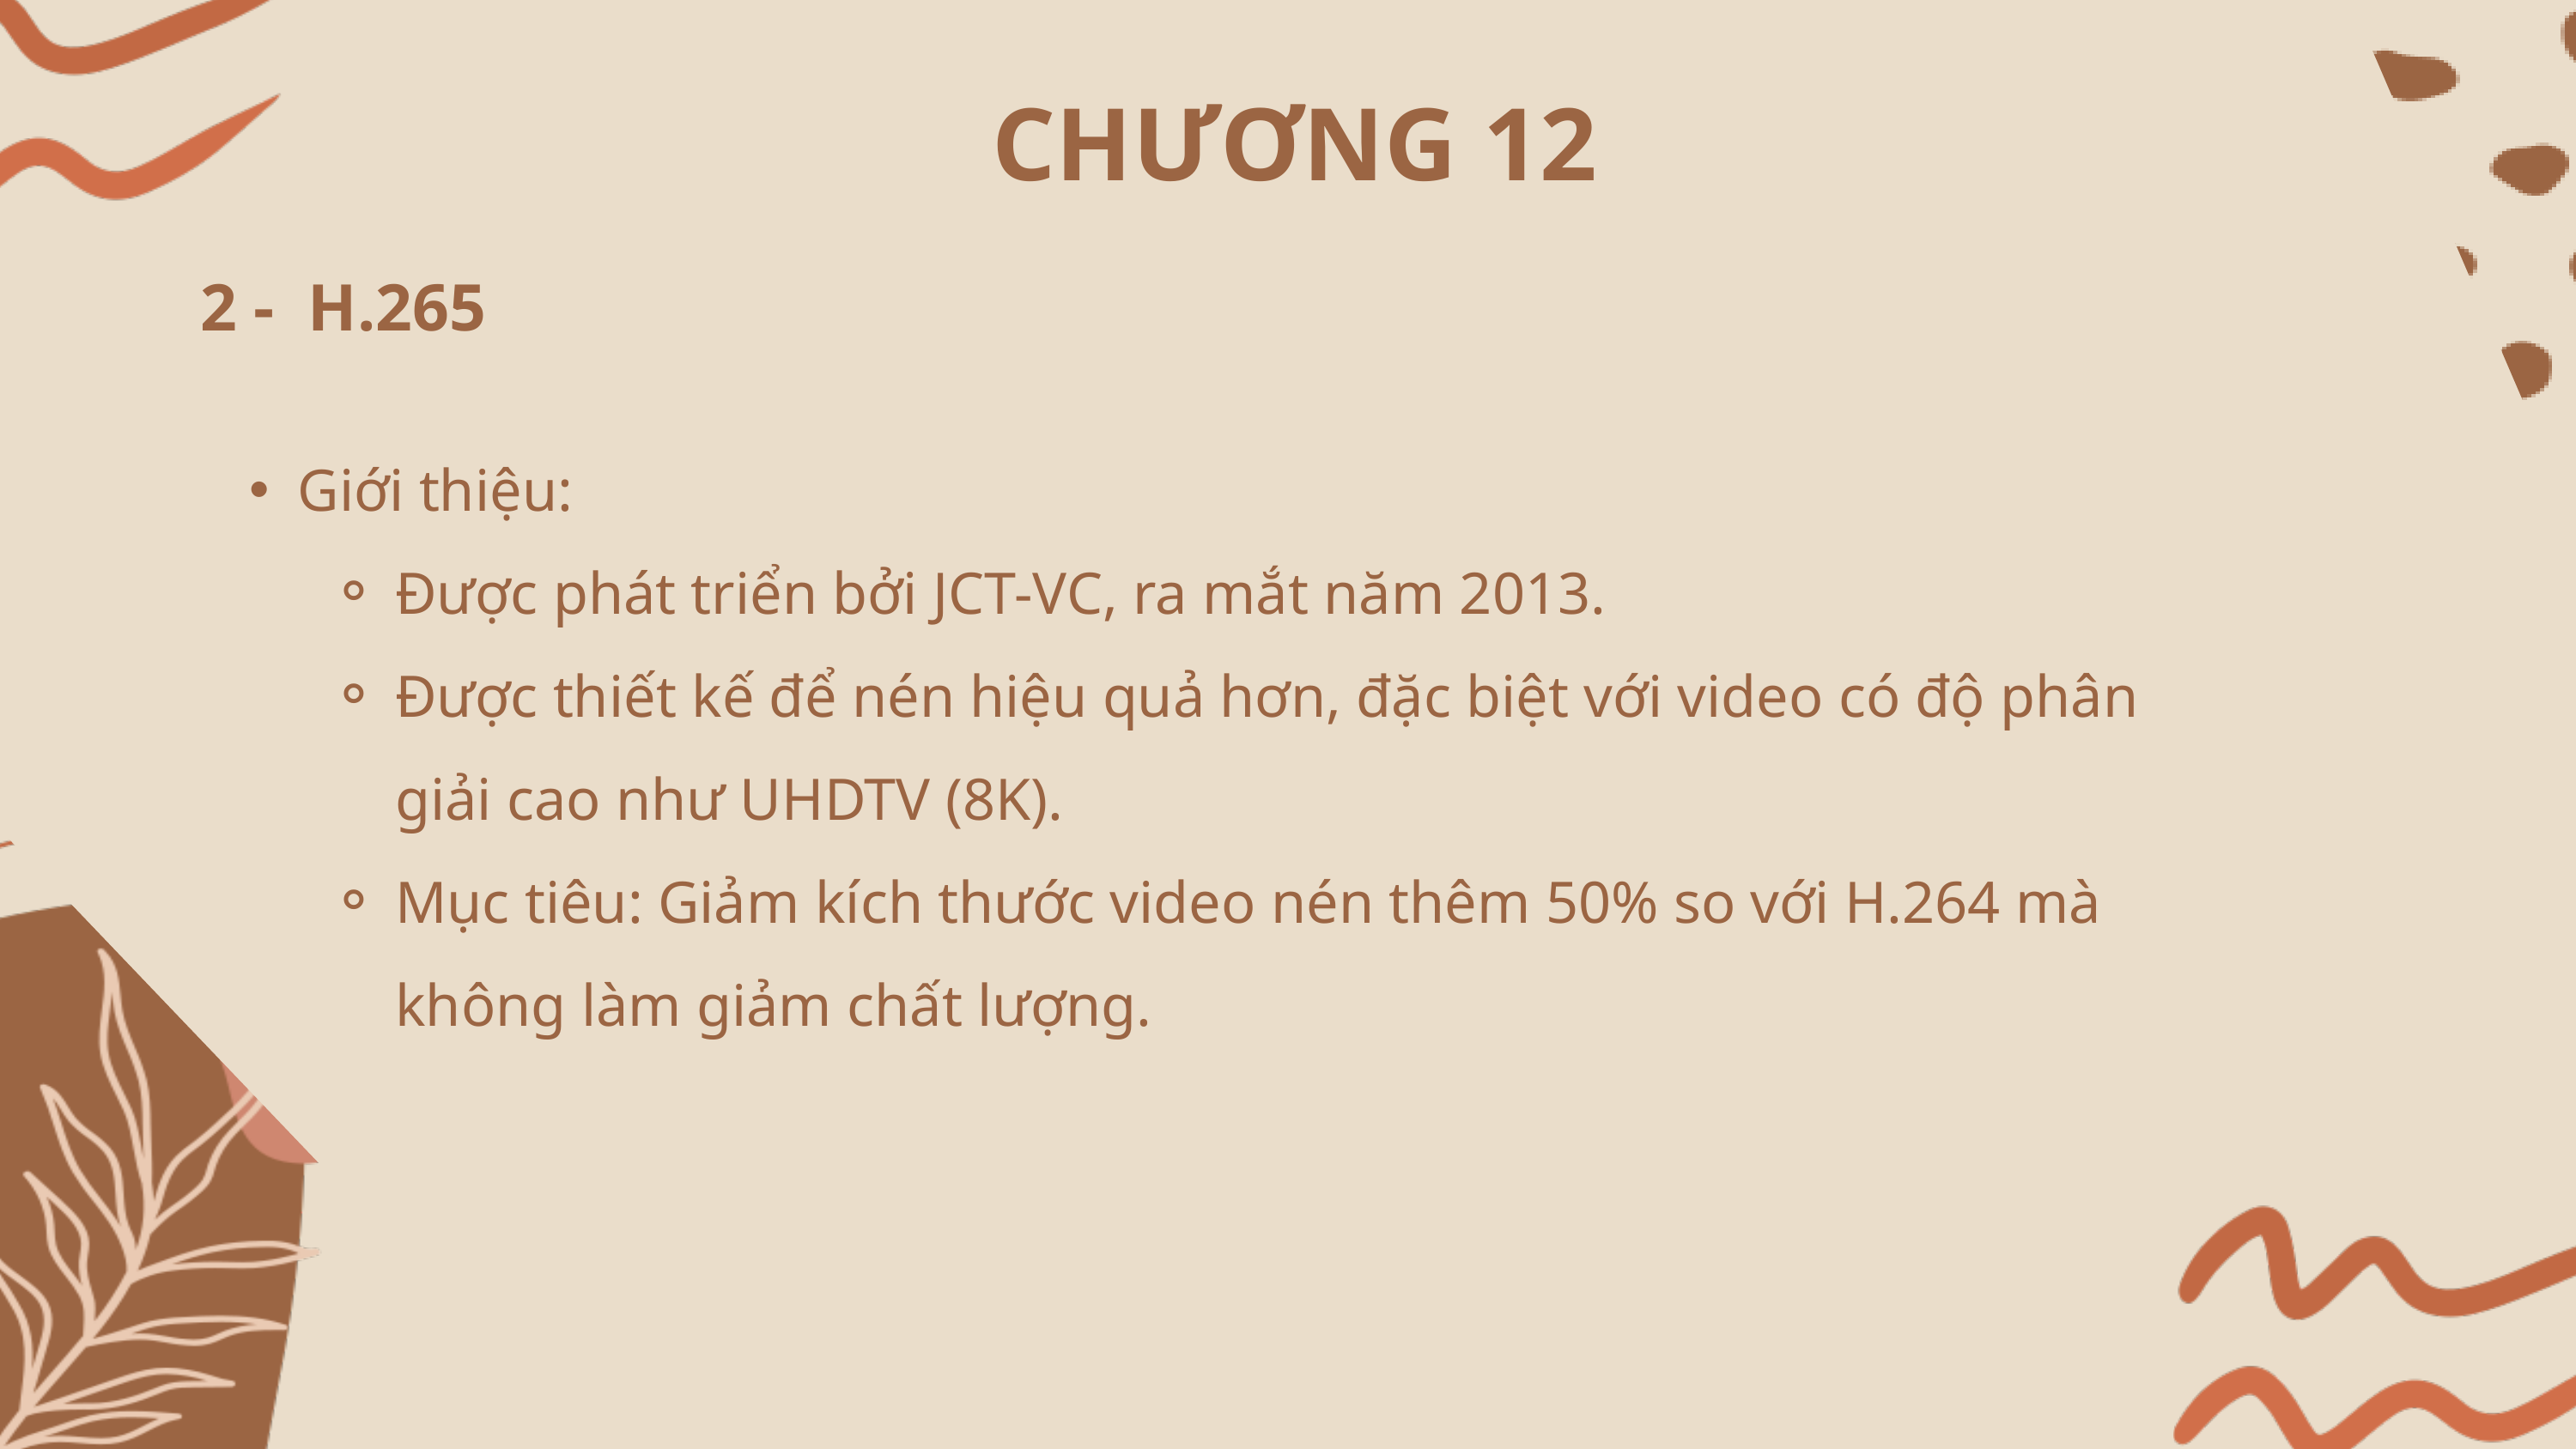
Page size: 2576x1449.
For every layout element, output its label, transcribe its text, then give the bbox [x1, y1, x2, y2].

text_box [0, 829, 448, 1449]
text_box [2173, 1203, 2576, 1449]
text_box [2352, 0, 2576, 524]
text_box Giới thiệu: Được phát triển bởi JCT-VC, ra mắt năm 2013. Được thiết kế để nén hiệu quả hơn, đặc biệt với video có độ phân giải cao như UHDTV (8K). Mục tiêu: Giảm kích thước video nén thêm 50% so với H.264 mà không làm giảm chất lượng. [200, 419, 2174, 1038]
text_box CHƯƠNG 12 [992, 94, 1638, 201]
text_box 2 - H.265 [200, 253, 649, 344]
text_box [0, 0, 313, 226]
